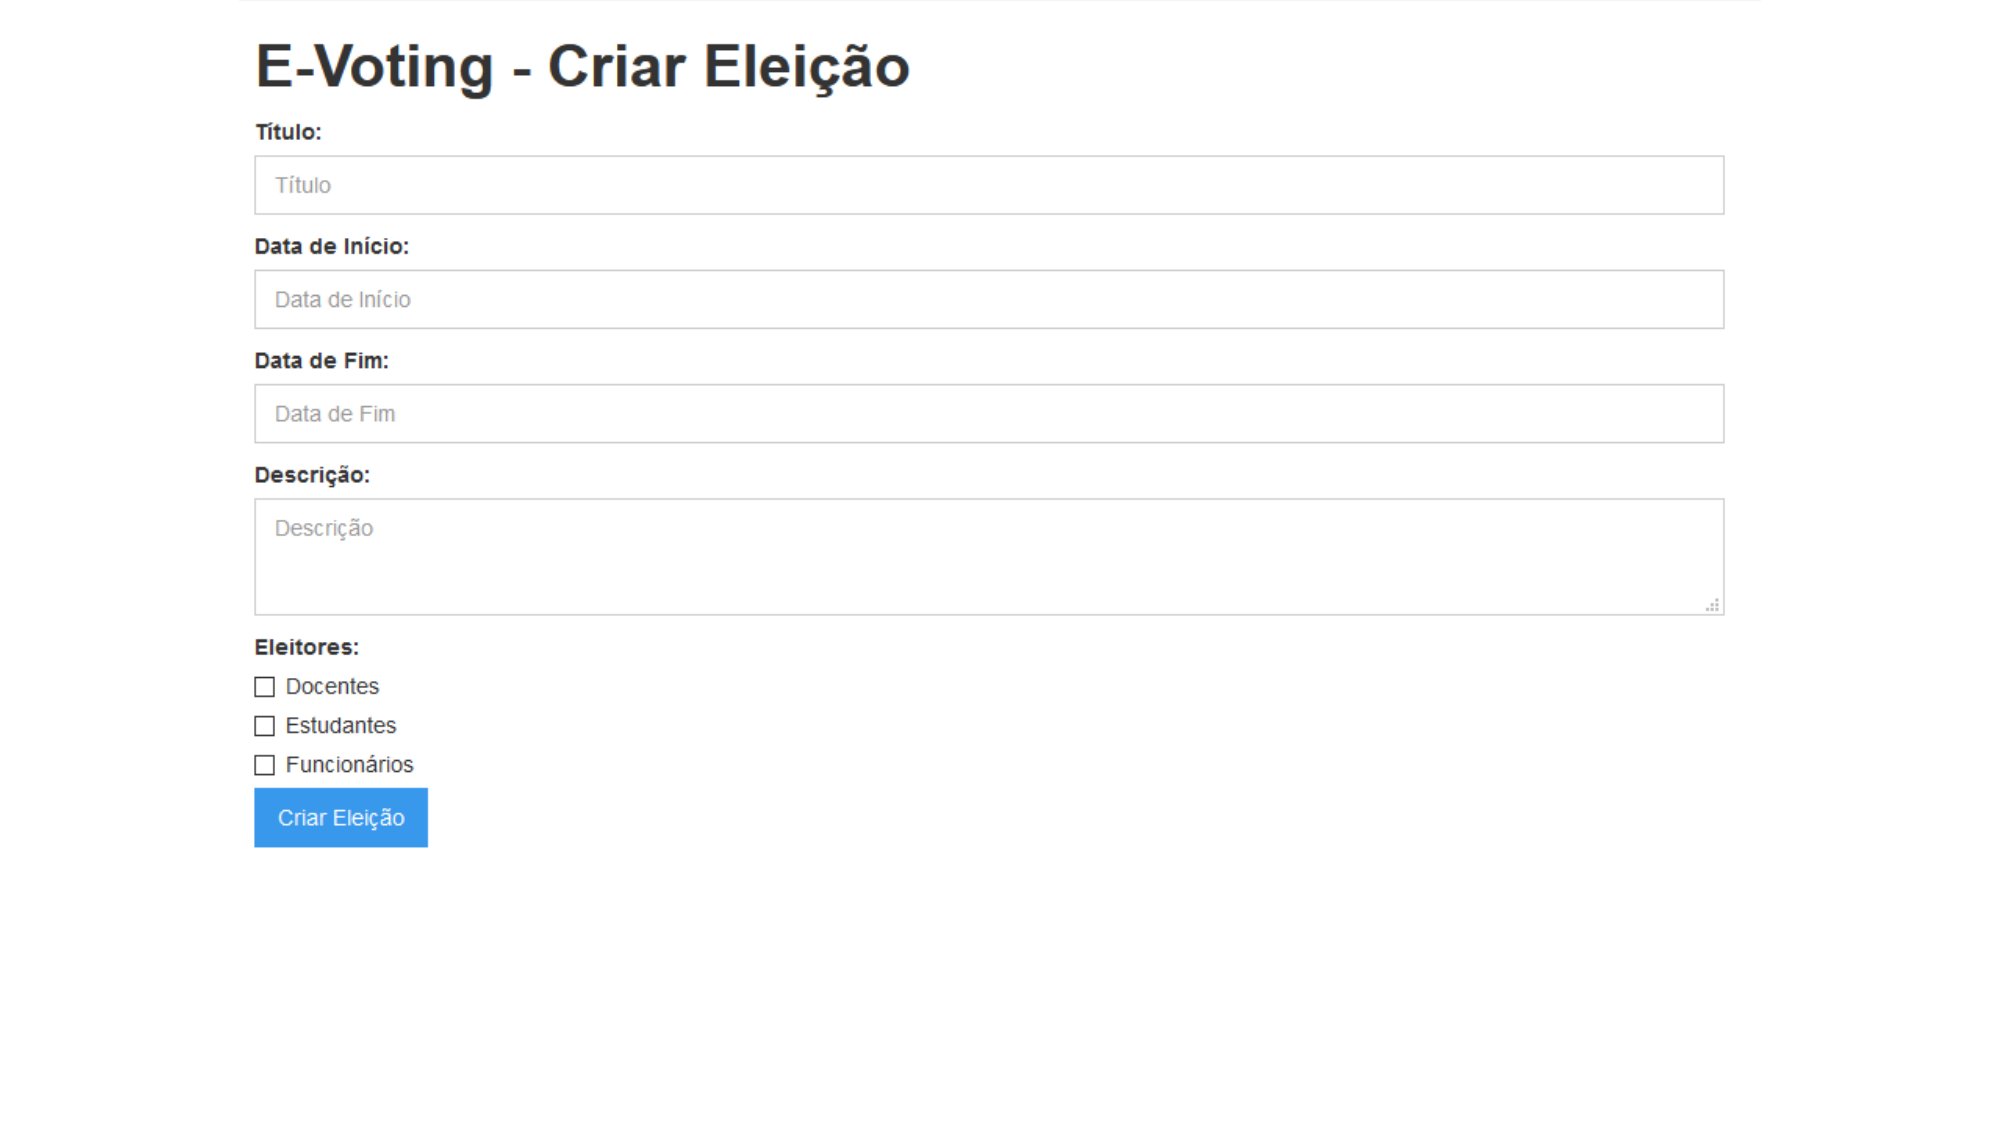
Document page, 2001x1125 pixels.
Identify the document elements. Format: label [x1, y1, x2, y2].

picture [239, 0, 1761, 879]
